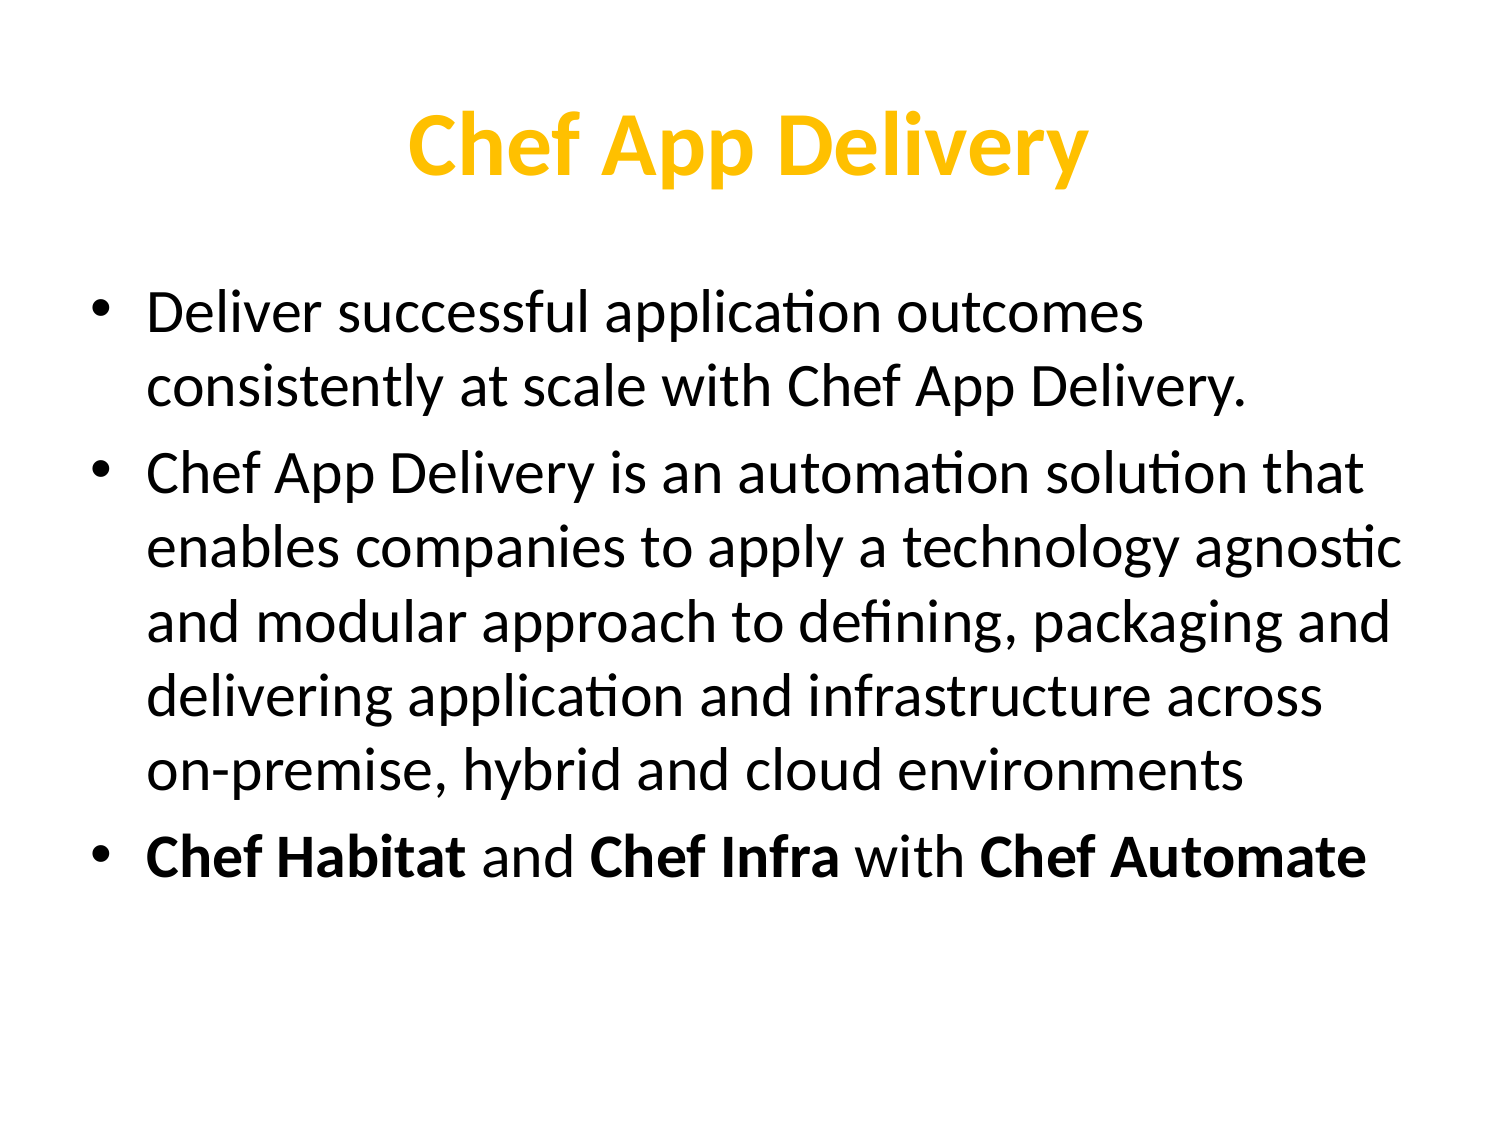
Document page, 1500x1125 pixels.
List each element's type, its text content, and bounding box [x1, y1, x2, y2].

title Chef App Delivery [75, 45, 1425, 233]
list Deliver successful application outcomes consistently at scale with Chef App Delivery. Chef App Delivery is an automation solution that enables companies to apply a technology agnostic and modular approach to defining, packaging and delivering application and infrastructure across on-premise, hybrid and cloud environments Chef Habitat and Chef Infra with Chef Automate [75, 262, 1425, 1005]
